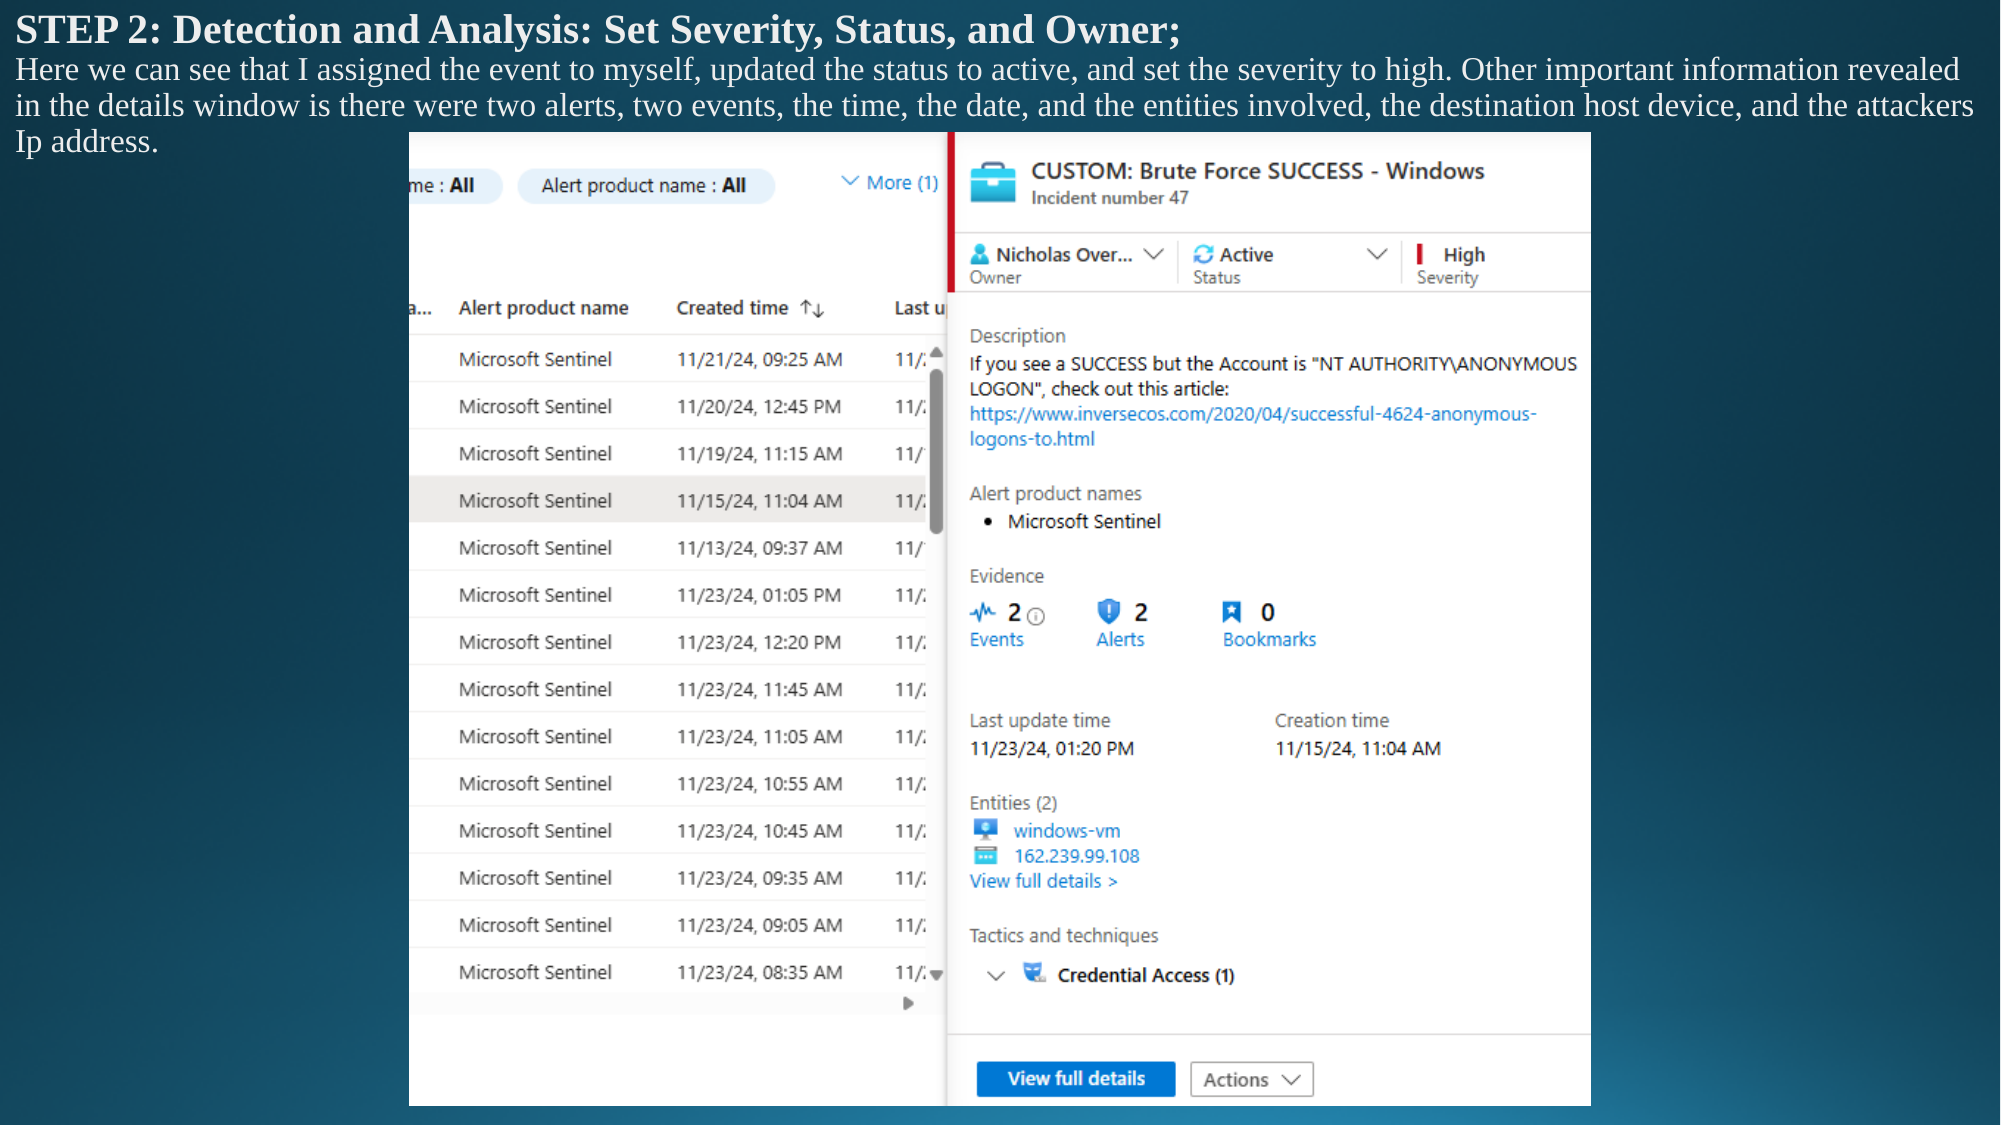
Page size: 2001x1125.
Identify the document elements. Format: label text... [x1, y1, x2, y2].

picture [0, 0, 2001, 1125]
title STEP 2: Detection and Analysis: Set Severity, Status, and Owner; Here we can see that I assigned the event to myself, updated the status to active, and set the severity to high. Other important information revealed in the details window is there were two alerts, two events, the time, the date, and the entities involved, the destination host device, and the attackers Ip address. [0, 0, 2000, 205]
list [409, 132, 1591, 1106]
